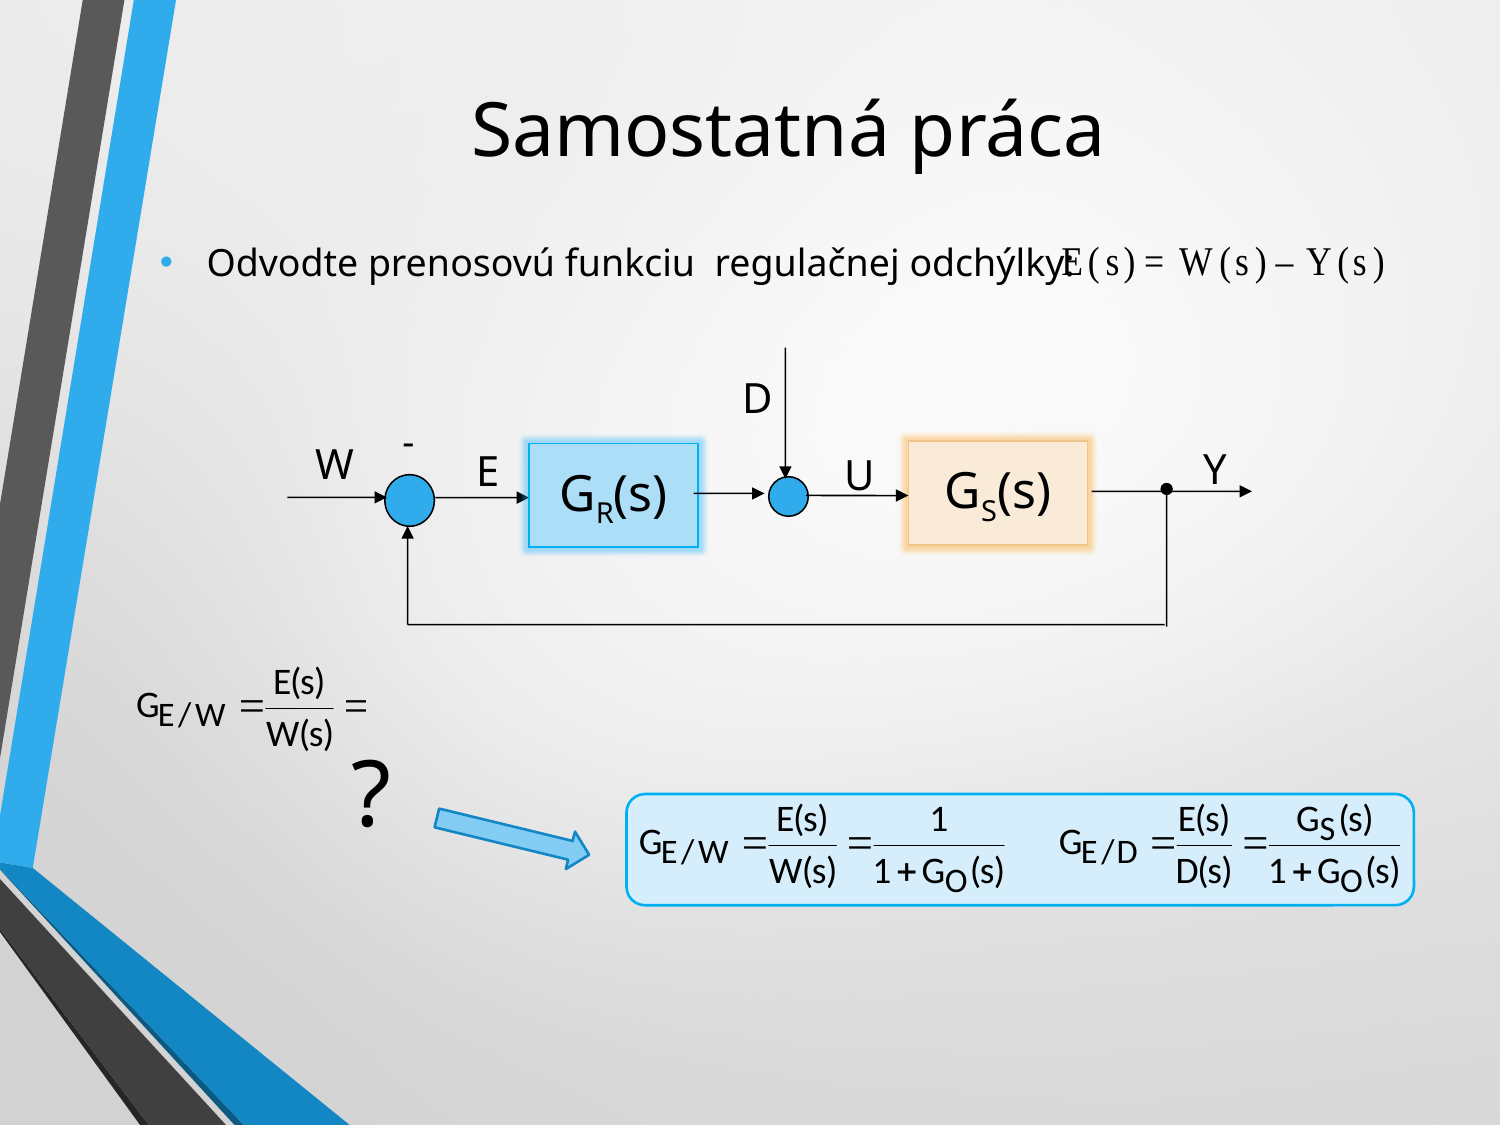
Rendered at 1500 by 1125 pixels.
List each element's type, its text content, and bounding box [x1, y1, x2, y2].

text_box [287, 347, 1253, 627]
text_box ? [336, 727, 400, 853]
text_box Odvodte prenosovú funkciu regulačnej odchýlky: [145, 231, 1100, 337]
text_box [637, 799, 1404, 898]
text_box [433, 807, 591, 871]
text_box Samostatná práca [232, 74, 1345, 179]
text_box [134, 662, 366, 757]
text_box [625, 792, 1416, 907]
